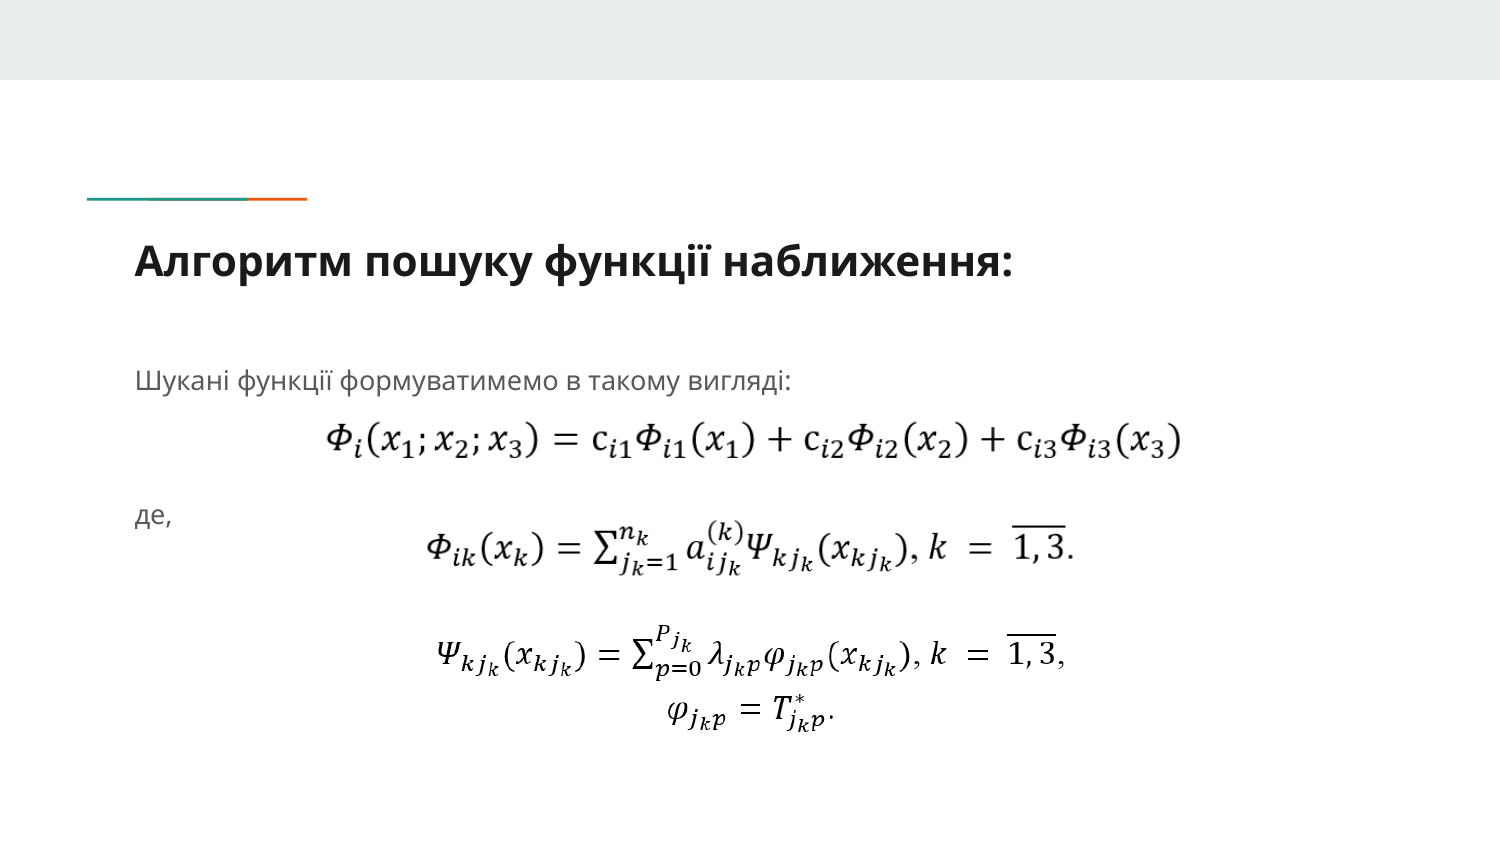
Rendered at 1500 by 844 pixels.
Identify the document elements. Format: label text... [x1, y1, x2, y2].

picture [414, 510, 1086, 592]
list Шукані функції формуватимемо в такому вигляді: де, [119, 341, 1381, 712]
picture [419, 623, 1081, 743]
picture [316, 403, 1184, 480]
title Алгоритм пошуку функції наближення: [119, 216, 1381, 305]
